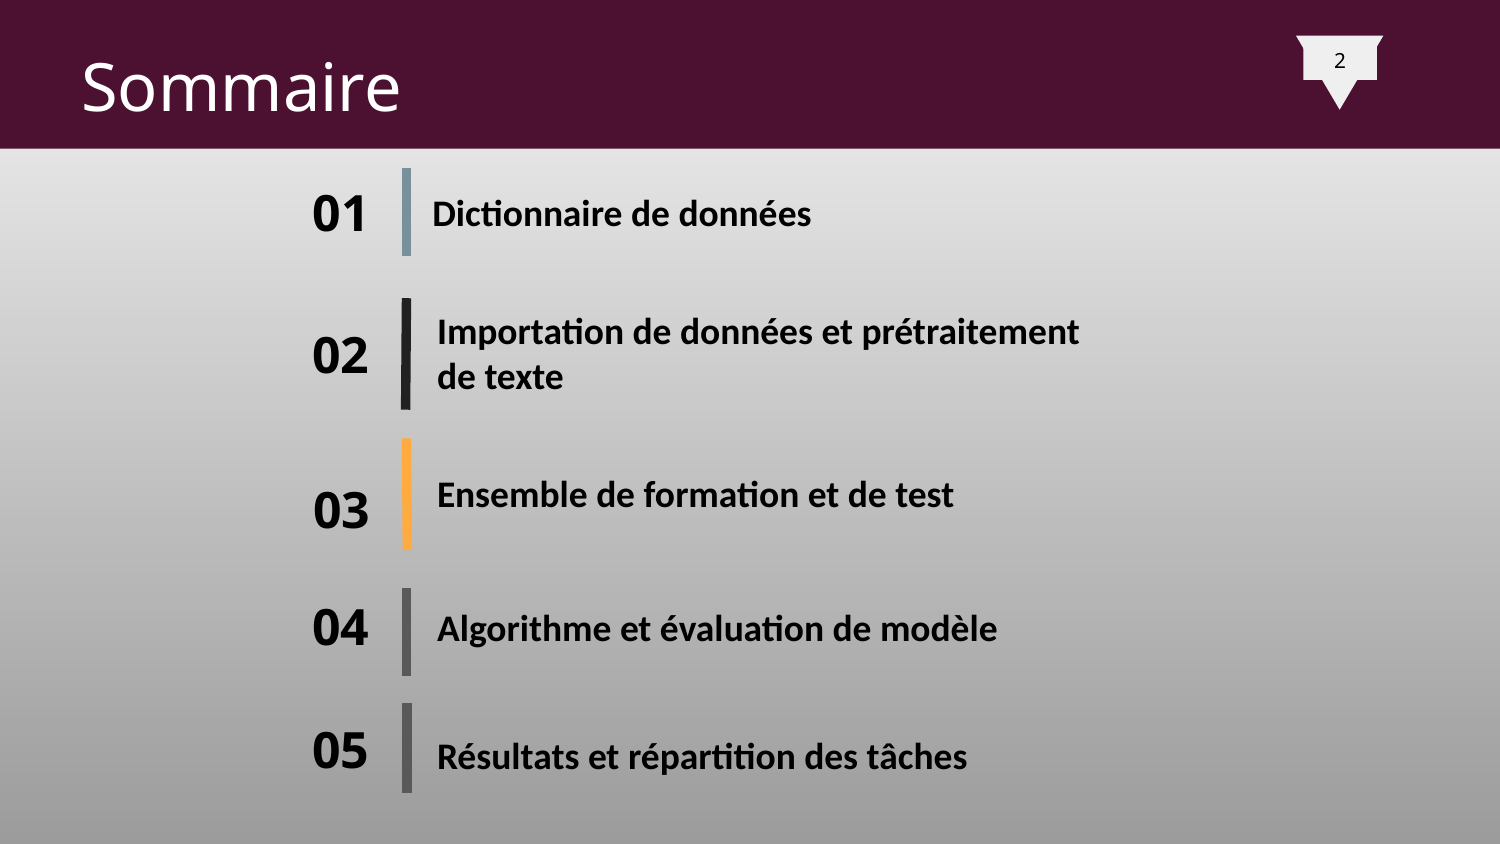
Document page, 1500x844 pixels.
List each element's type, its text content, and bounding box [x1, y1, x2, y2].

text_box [69, 44, 1119, 117]
text_box 01 [296, 173, 385, 250]
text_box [405, 167, 1150, 677]
text_box Résultats et répartition des tâches [425, 725, 1209, 787]
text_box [1295, 35, 1384, 110]
text_box 04 [250, 588, 385, 664]
text_box 05 [250, 710, 385, 787]
text_box 02 [277, 315, 385, 392]
text_box [0, 0, 1500, 149]
text_box 03 [251, 470, 386, 547]
